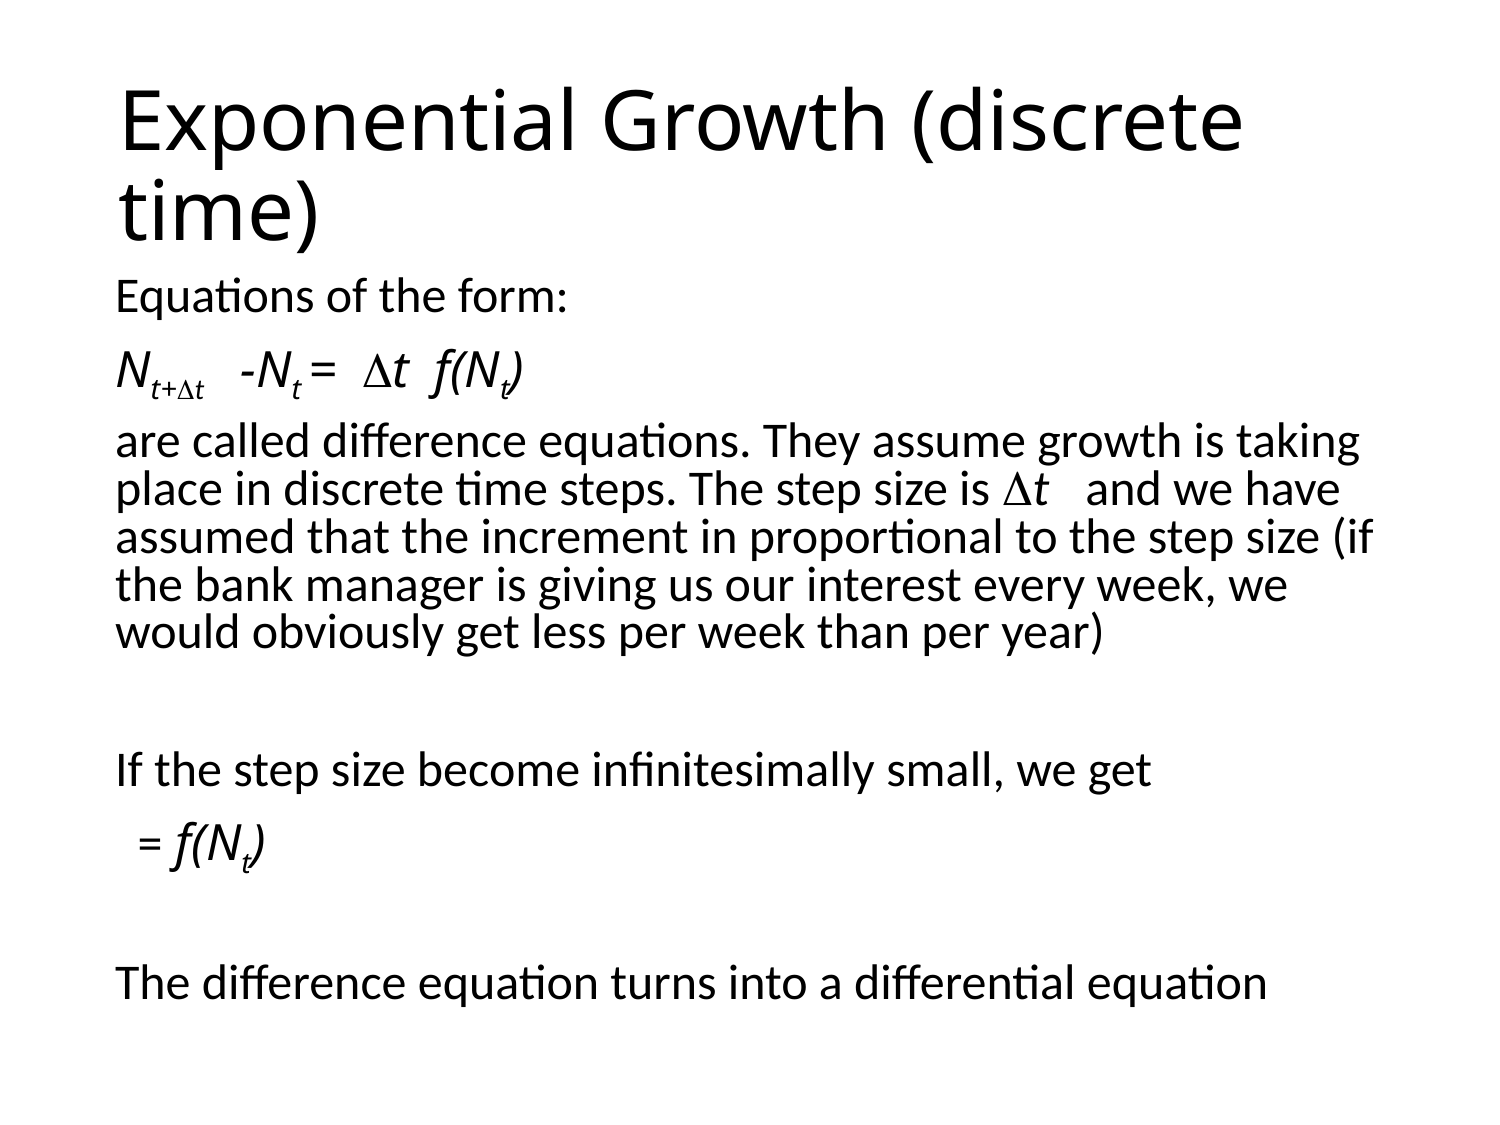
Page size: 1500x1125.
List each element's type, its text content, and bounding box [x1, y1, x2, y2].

title Exponential Growth (discrete time) [103, 59, 1397, 278]
